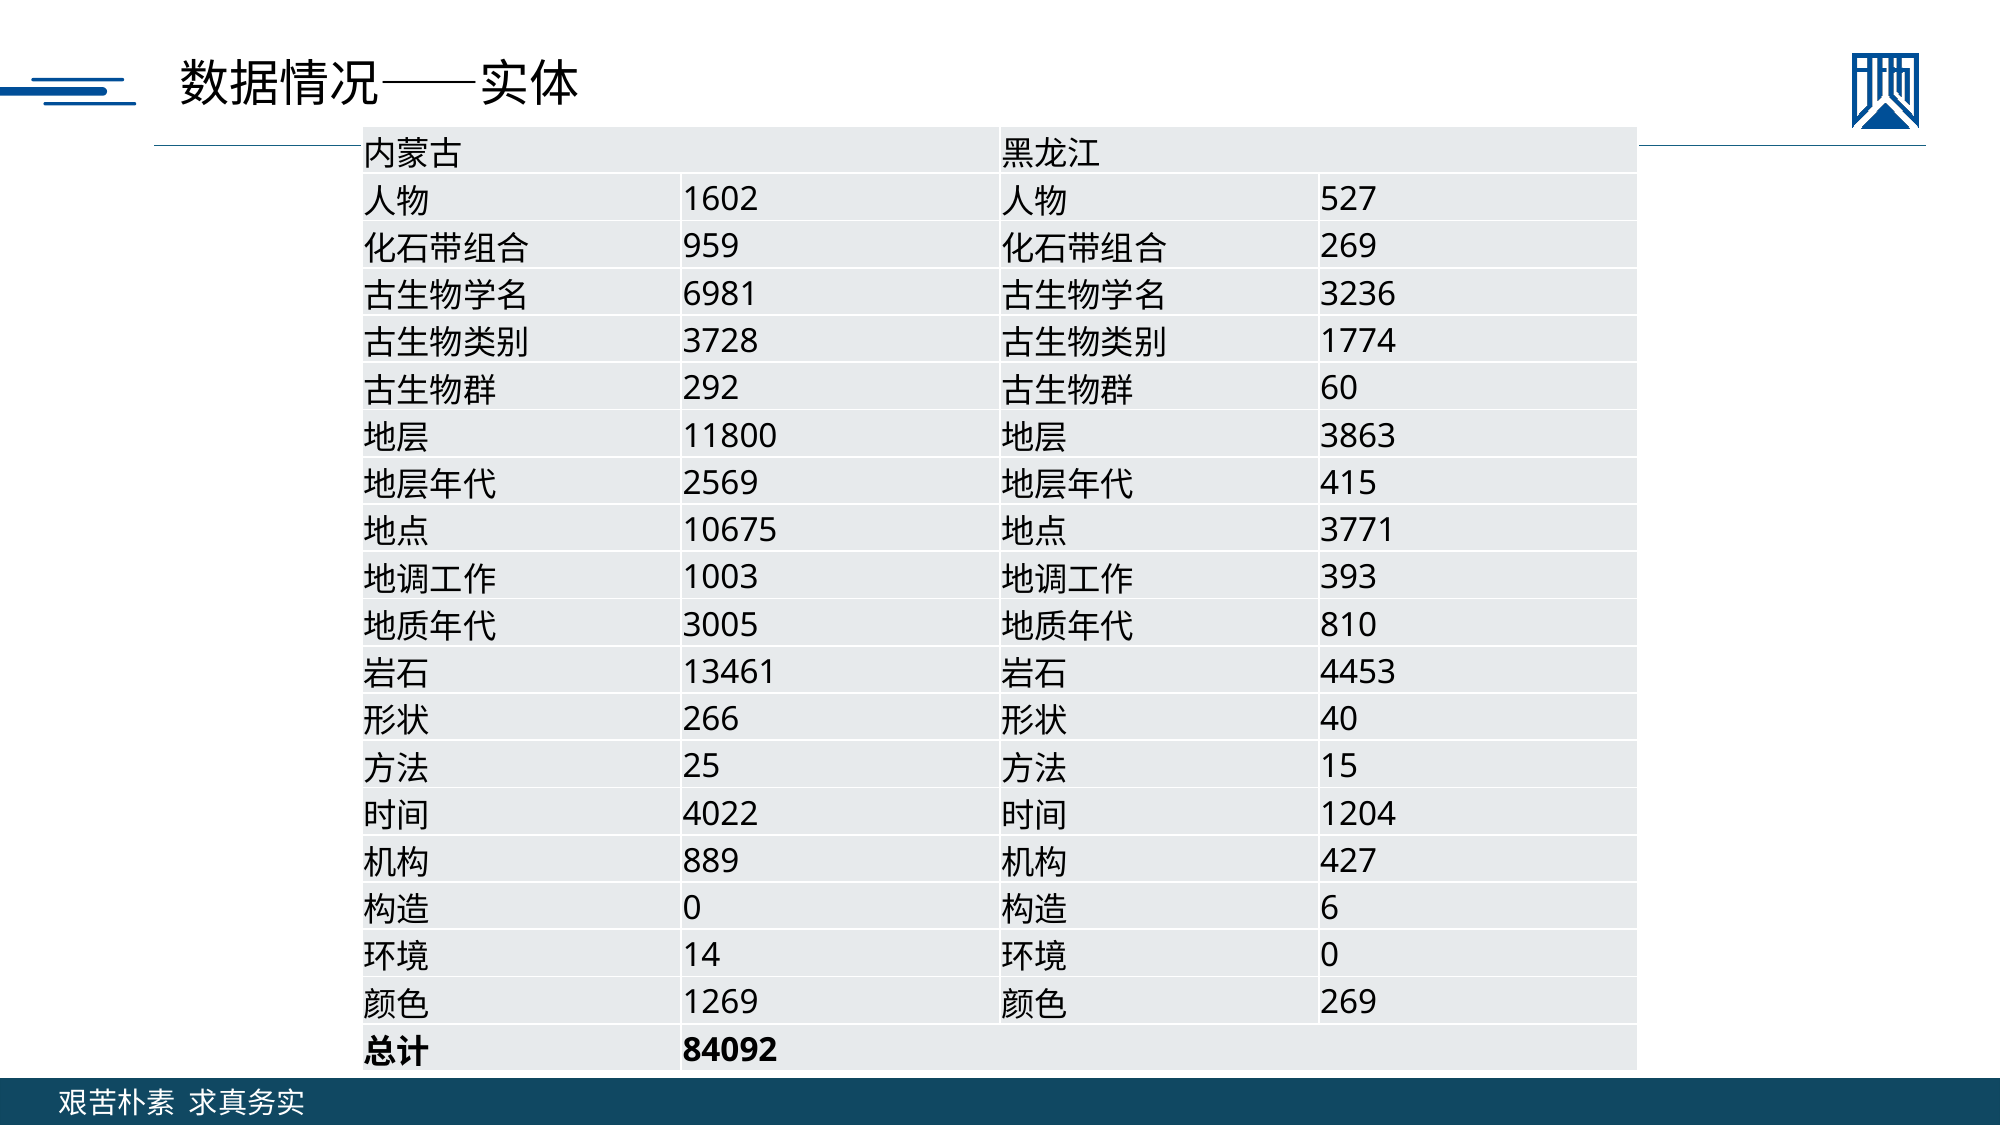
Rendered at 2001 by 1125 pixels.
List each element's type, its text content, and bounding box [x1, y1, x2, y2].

table_cell 3005 [682, 599, 999, 645]
table_cell 地调工作 [363, 552, 680, 598]
table_cell 6981 [682, 269, 999, 314]
table_cell 3771 [1320, 505, 1637, 550]
table_cell 总计 [363, 1025, 680, 1070]
table_cell 机构 [1001, 836, 1318, 881]
table_cell 292 [682, 363, 999, 409]
table_cell 84092 [682, 1025, 1637, 1070]
table_cell 810 [1320, 599, 1637, 645]
table_cell 构造 [363, 883, 680, 928]
table_cell 15 [1320, 741, 1637, 787]
table_cell 颜色 [363, 977, 680, 1023]
table_cell 2569 [682, 458, 999, 503]
table_cell 古生物类别 [1001, 316, 1318, 361]
table_cell 方法 [1001, 741, 1318, 787]
table_cell 1774 [1320, 316, 1637, 361]
table_cell 527 [1320, 174, 1637, 220]
table_cell 地点 [1001, 505, 1318, 550]
table_cell 形状 [1001, 694, 1318, 739]
table_cell 269 [1320, 221, 1637, 267]
table_cell 1204 [1320, 788, 1637, 834]
table_cell 13461 [682, 647, 999, 692]
table_cell 人物 [363, 174, 680, 220]
table_cell 时间 [363, 788, 680, 834]
text_box [365, 1079, 2000, 1125]
table_cell 地层年代 [1001, 458, 1318, 503]
table_cell 25 [682, 741, 999, 787]
table_cell 地层年代 [363, 458, 680, 503]
table_cell 形状 [363, 694, 680, 739]
table_cell 266 [682, 694, 999, 739]
table_cell 11800 [682, 410, 999, 456]
table_cell 地调工作 [1001, 552, 1318, 598]
table_cell 14 [682, 930, 999, 976]
table_header 内蒙古 [363, 127, 999, 145]
table_cell 959 [682, 221, 999, 267]
table_cell 1269 [682, 977, 999, 1023]
table_cell 1003 [682, 552, 999, 598]
table_cell 4022 [682, 788, 999, 834]
text_box 艰苦朴素 求真务实 [0, 1077, 365, 1125]
table_cell 古生物群 [363, 363, 680, 409]
table_cell 古生物群 [1001, 363, 1318, 409]
table_cell 415 [1320, 458, 1637, 503]
table_cell 10675 [682, 505, 999, 550]
table_cell 889 [682, 836, 999, 881]
table_cell 构造 [1001, 883, 1318, 928]
table_cell 环境 [1001, 930, 1318, 976]
table_cell 269 [1320, 977, 1637, 1023]
table_cell 颜色 [1001, 977, 1318, 1023]
table_cell 地层 [363, 410, 680, 456]
table_cell 0 [1320, 930, 1637, 976]
table_cell 化石带组合 [1001, 221, 1318, 267]
table_cell 60 [1320, 363, 1637, 409]
table_header 内蒙古 [363, 147, 999, 172]
table_cell 古生物类别 [363, 316, 680, 361]
table_cell 6 [1320, 883, 1637, 928]
table_cell 3863 [1320, 410, 1637, 456]
table_cell 岩石 [363, 647, 680, 692]
table_cell 古生物学名 [1001, 269, 1318, 314]
table_cell 方法 [363, 741, 680, 787]
table_cell 地质年代 [1001, 599, 1318, 645]
text_box 数据情况——实体 [164, 44, 684, 129]
table_cell 环境 [363, 930, 680, 976]
table_cell 393 [1320, 552, 1637, 598]
table_cell 机构 [363, 836, 680, 881]
table_cell 1602 [682, 174, 999, 220]
table_cell 0 [682, 883, 999, 928]
table_cell 人物 [1001, 174, 1318, 220]
table_cell 古生物学名 [363, 269, 680, 314]
table_cell 化石带组合 [363, 221, 680, 267]
table_cell 427 [1320, 836, 1637, 881]
table_cell 4453 [1320, 647, 1637, 692]
table_cell 岩石 [1001, 647, 1318, 692]
picture [1852, 52, 1919, 130]
table_cell 地质年代 [363, 599, 680, 645]
table_cell 40 [1320, 694, 1637, 739]
table_cell 地点 [363, 505, 680, 550]
table_header 黑龙江 [1001, 127, 1637, 145]
table_cell 时间 [1001, 788, 1318, 834]
table_cell 3728 [682, 316, 999, 361]
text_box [0, 77, 137, 106]
table_header 黑龙江 [1001, 147, 1637, 172]
table_cell 地层 [1001, 410, 1318, 456]
table_cell 3236 [1320, 269, 1637, 314]
